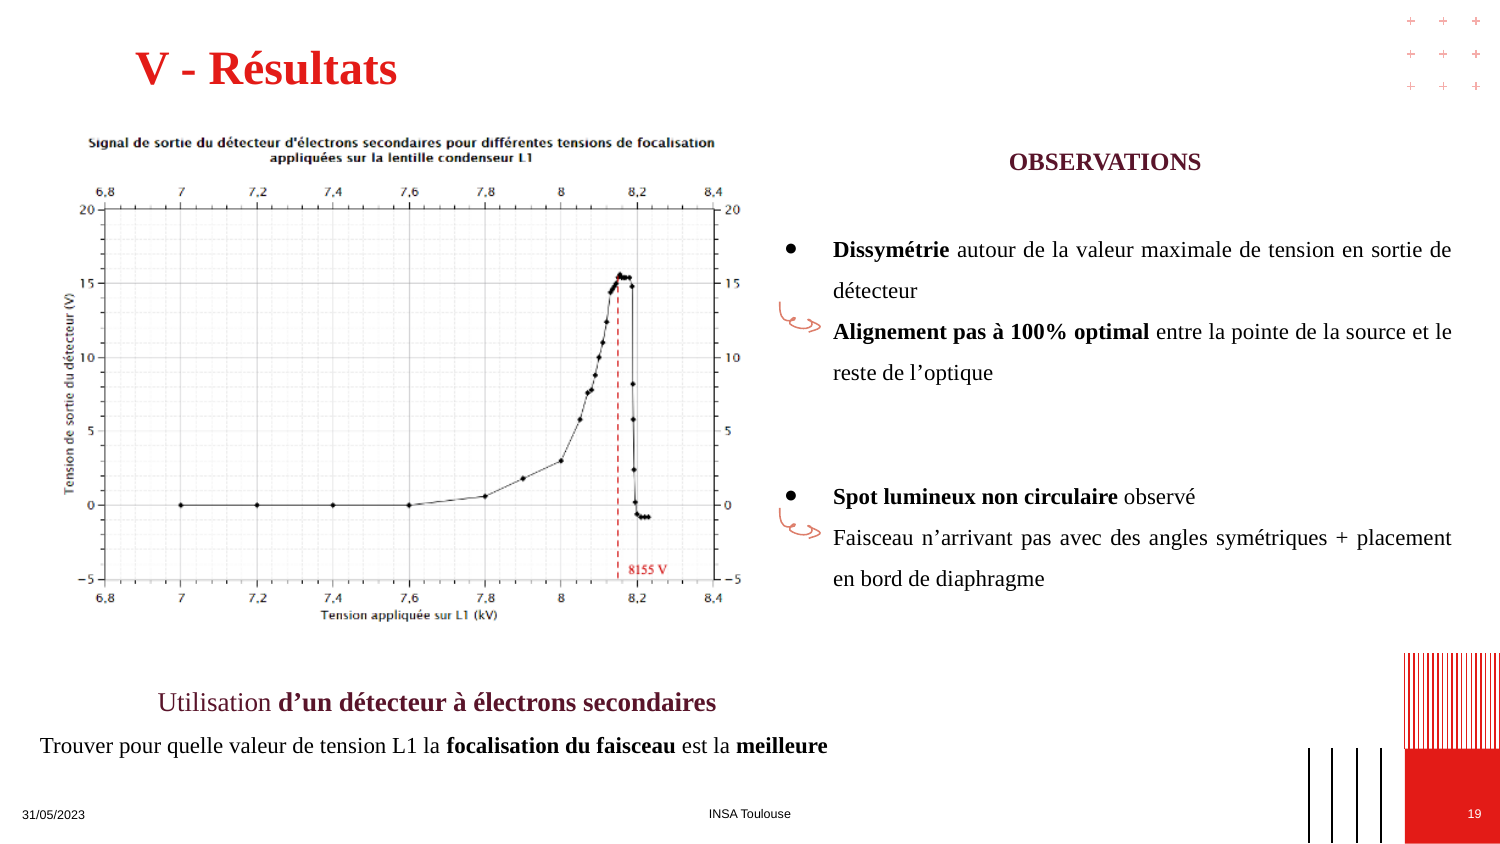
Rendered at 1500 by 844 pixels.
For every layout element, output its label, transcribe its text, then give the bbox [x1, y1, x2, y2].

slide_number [17, 799, 356, 830]
text_box OBSERVATIONS Dissymétrie autour de la valeur maximale de tension en sortie de détecteur Alignement pas à 100% optimal entre la pointe de la source et le reste de l’optique Spot lumineux non circulaire observé Faisceau n’arrivant pas avec des angles symétriques + placement en bord de diaphragme [743, 115, 1468, 700]
title V - Résultats [135, 36, 1416, 104]
text_box [779, 301, 821, 333]
footer INSA Toulouse [496, 798, 1004, 829]
picture [41, 122, 761, 634]
text_box [779, 507, 821, 539]
slide_number 19 [1148, 798, 1487, 830]
text_box Utilisation d’un détecteur à électrons secondaires Trouver pour quelle valeur de tension L1 la focalisation du faisceau est la meilleure [6, 652, 867, 773]
